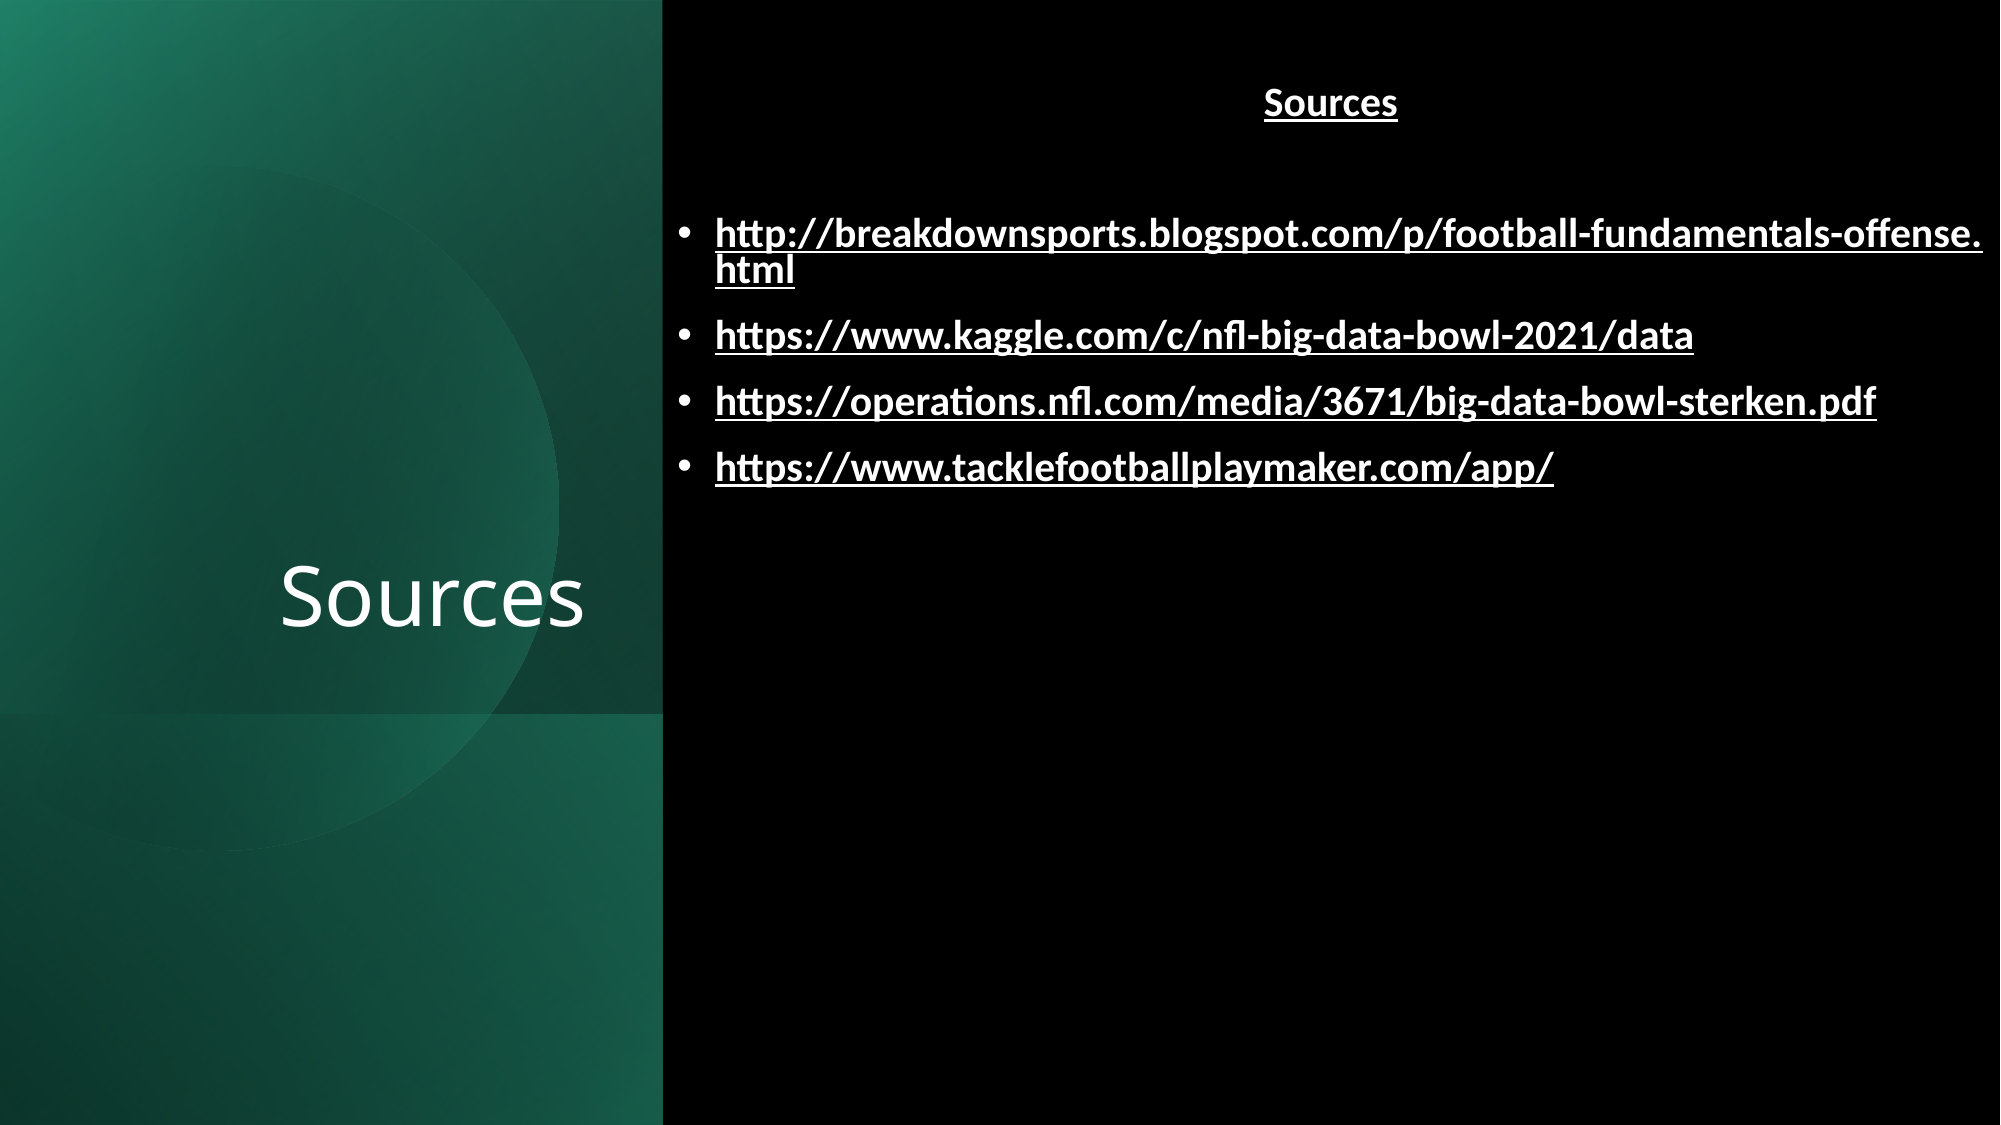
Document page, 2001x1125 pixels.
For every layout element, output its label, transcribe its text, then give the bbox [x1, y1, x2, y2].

title Sources [76, 96, 602, 652]
list Sources http://breakdownsports.blogspot.com/p/football-fundamentals-offense.html https://www.kaggle.com/c/nfl-big-data-bowl-2021/data https://operations.nfl.com/media/3671/big-data-bowl-sterken.pdf https://www.tacklefootballplaymaker.com/app/ [662, 1, 2000, 1124]
text_box [0, 0, 663, 1124]
